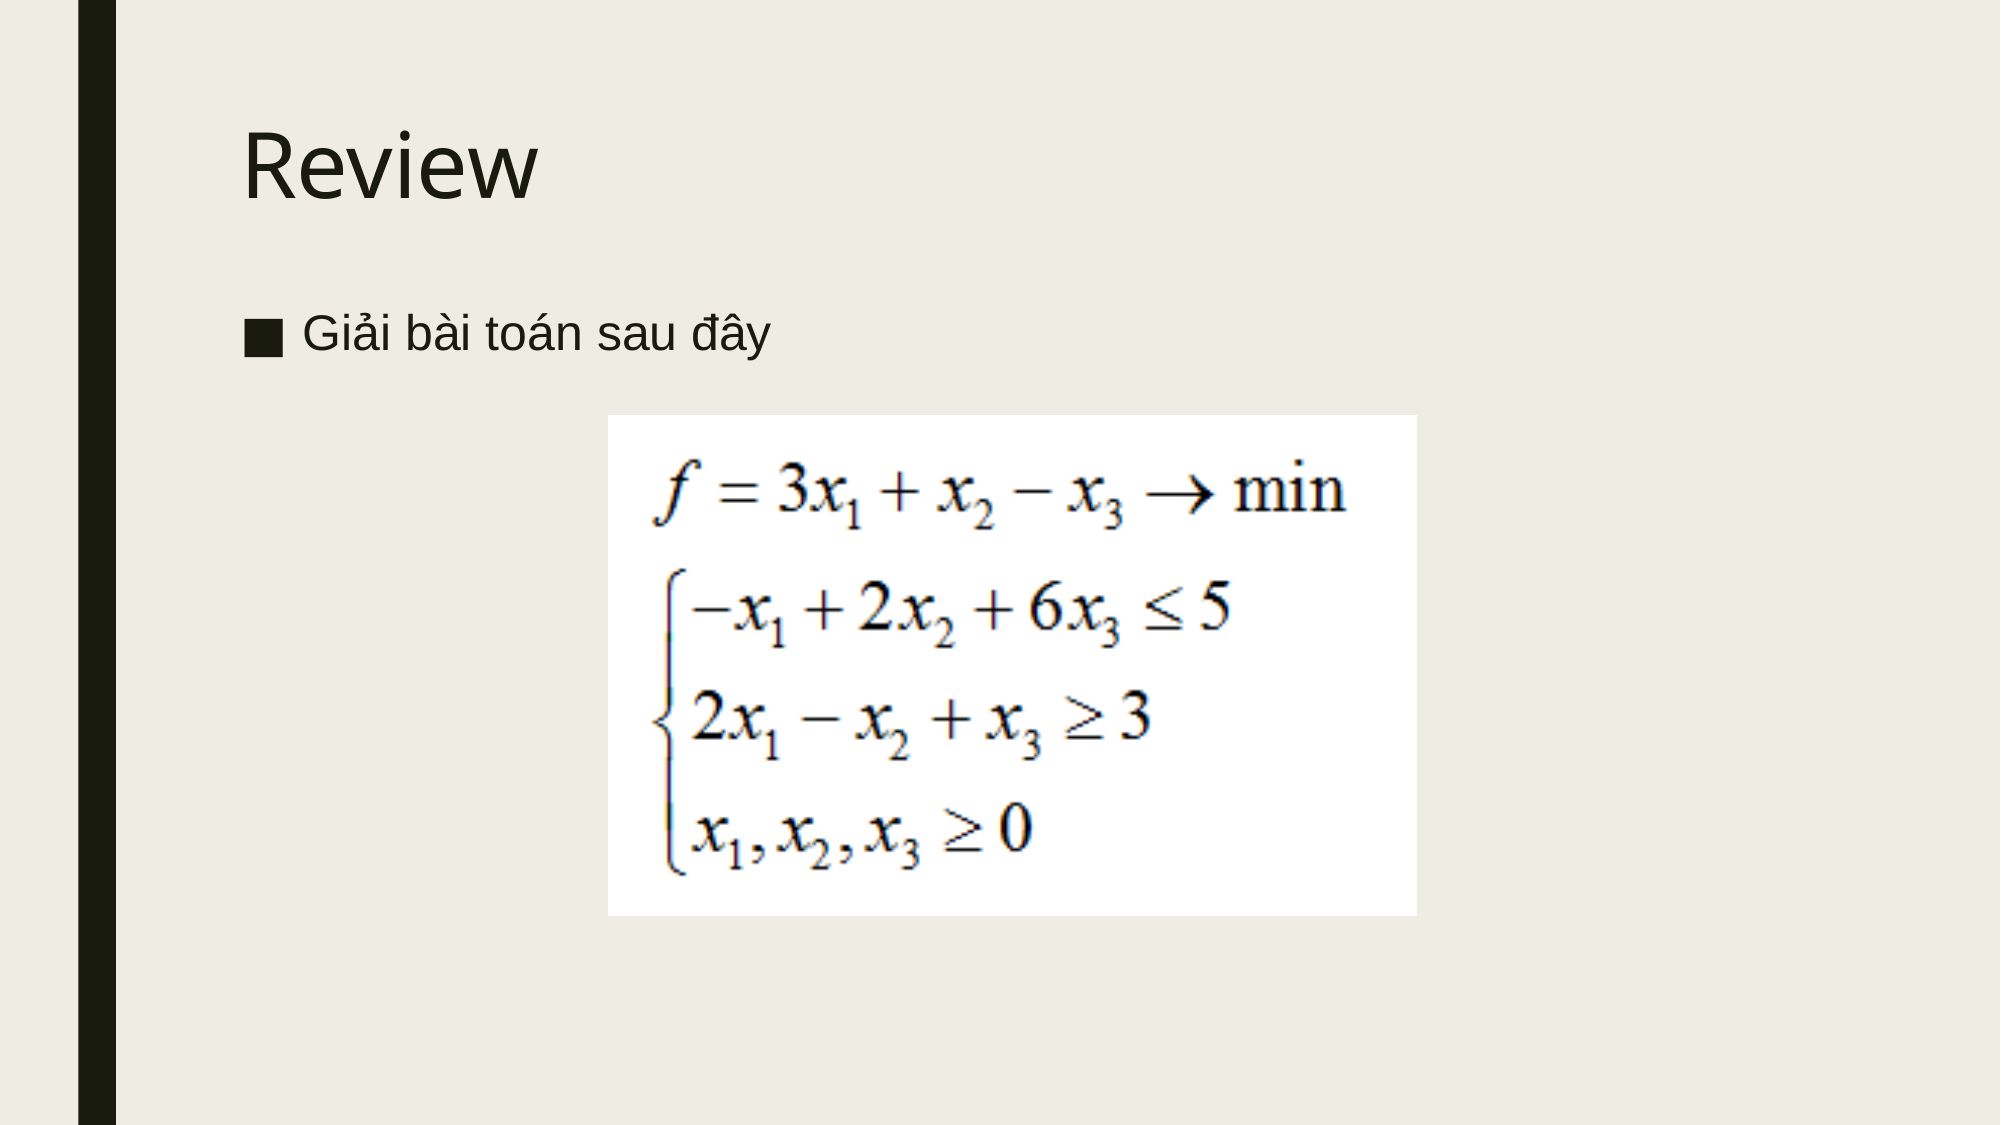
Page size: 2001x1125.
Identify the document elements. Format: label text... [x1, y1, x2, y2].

picture [608, 415, 1417, 916]
title Review [225, 112, 1800, 297]
list Giải bài toán sau đây [225, 297, 1800, 886]
